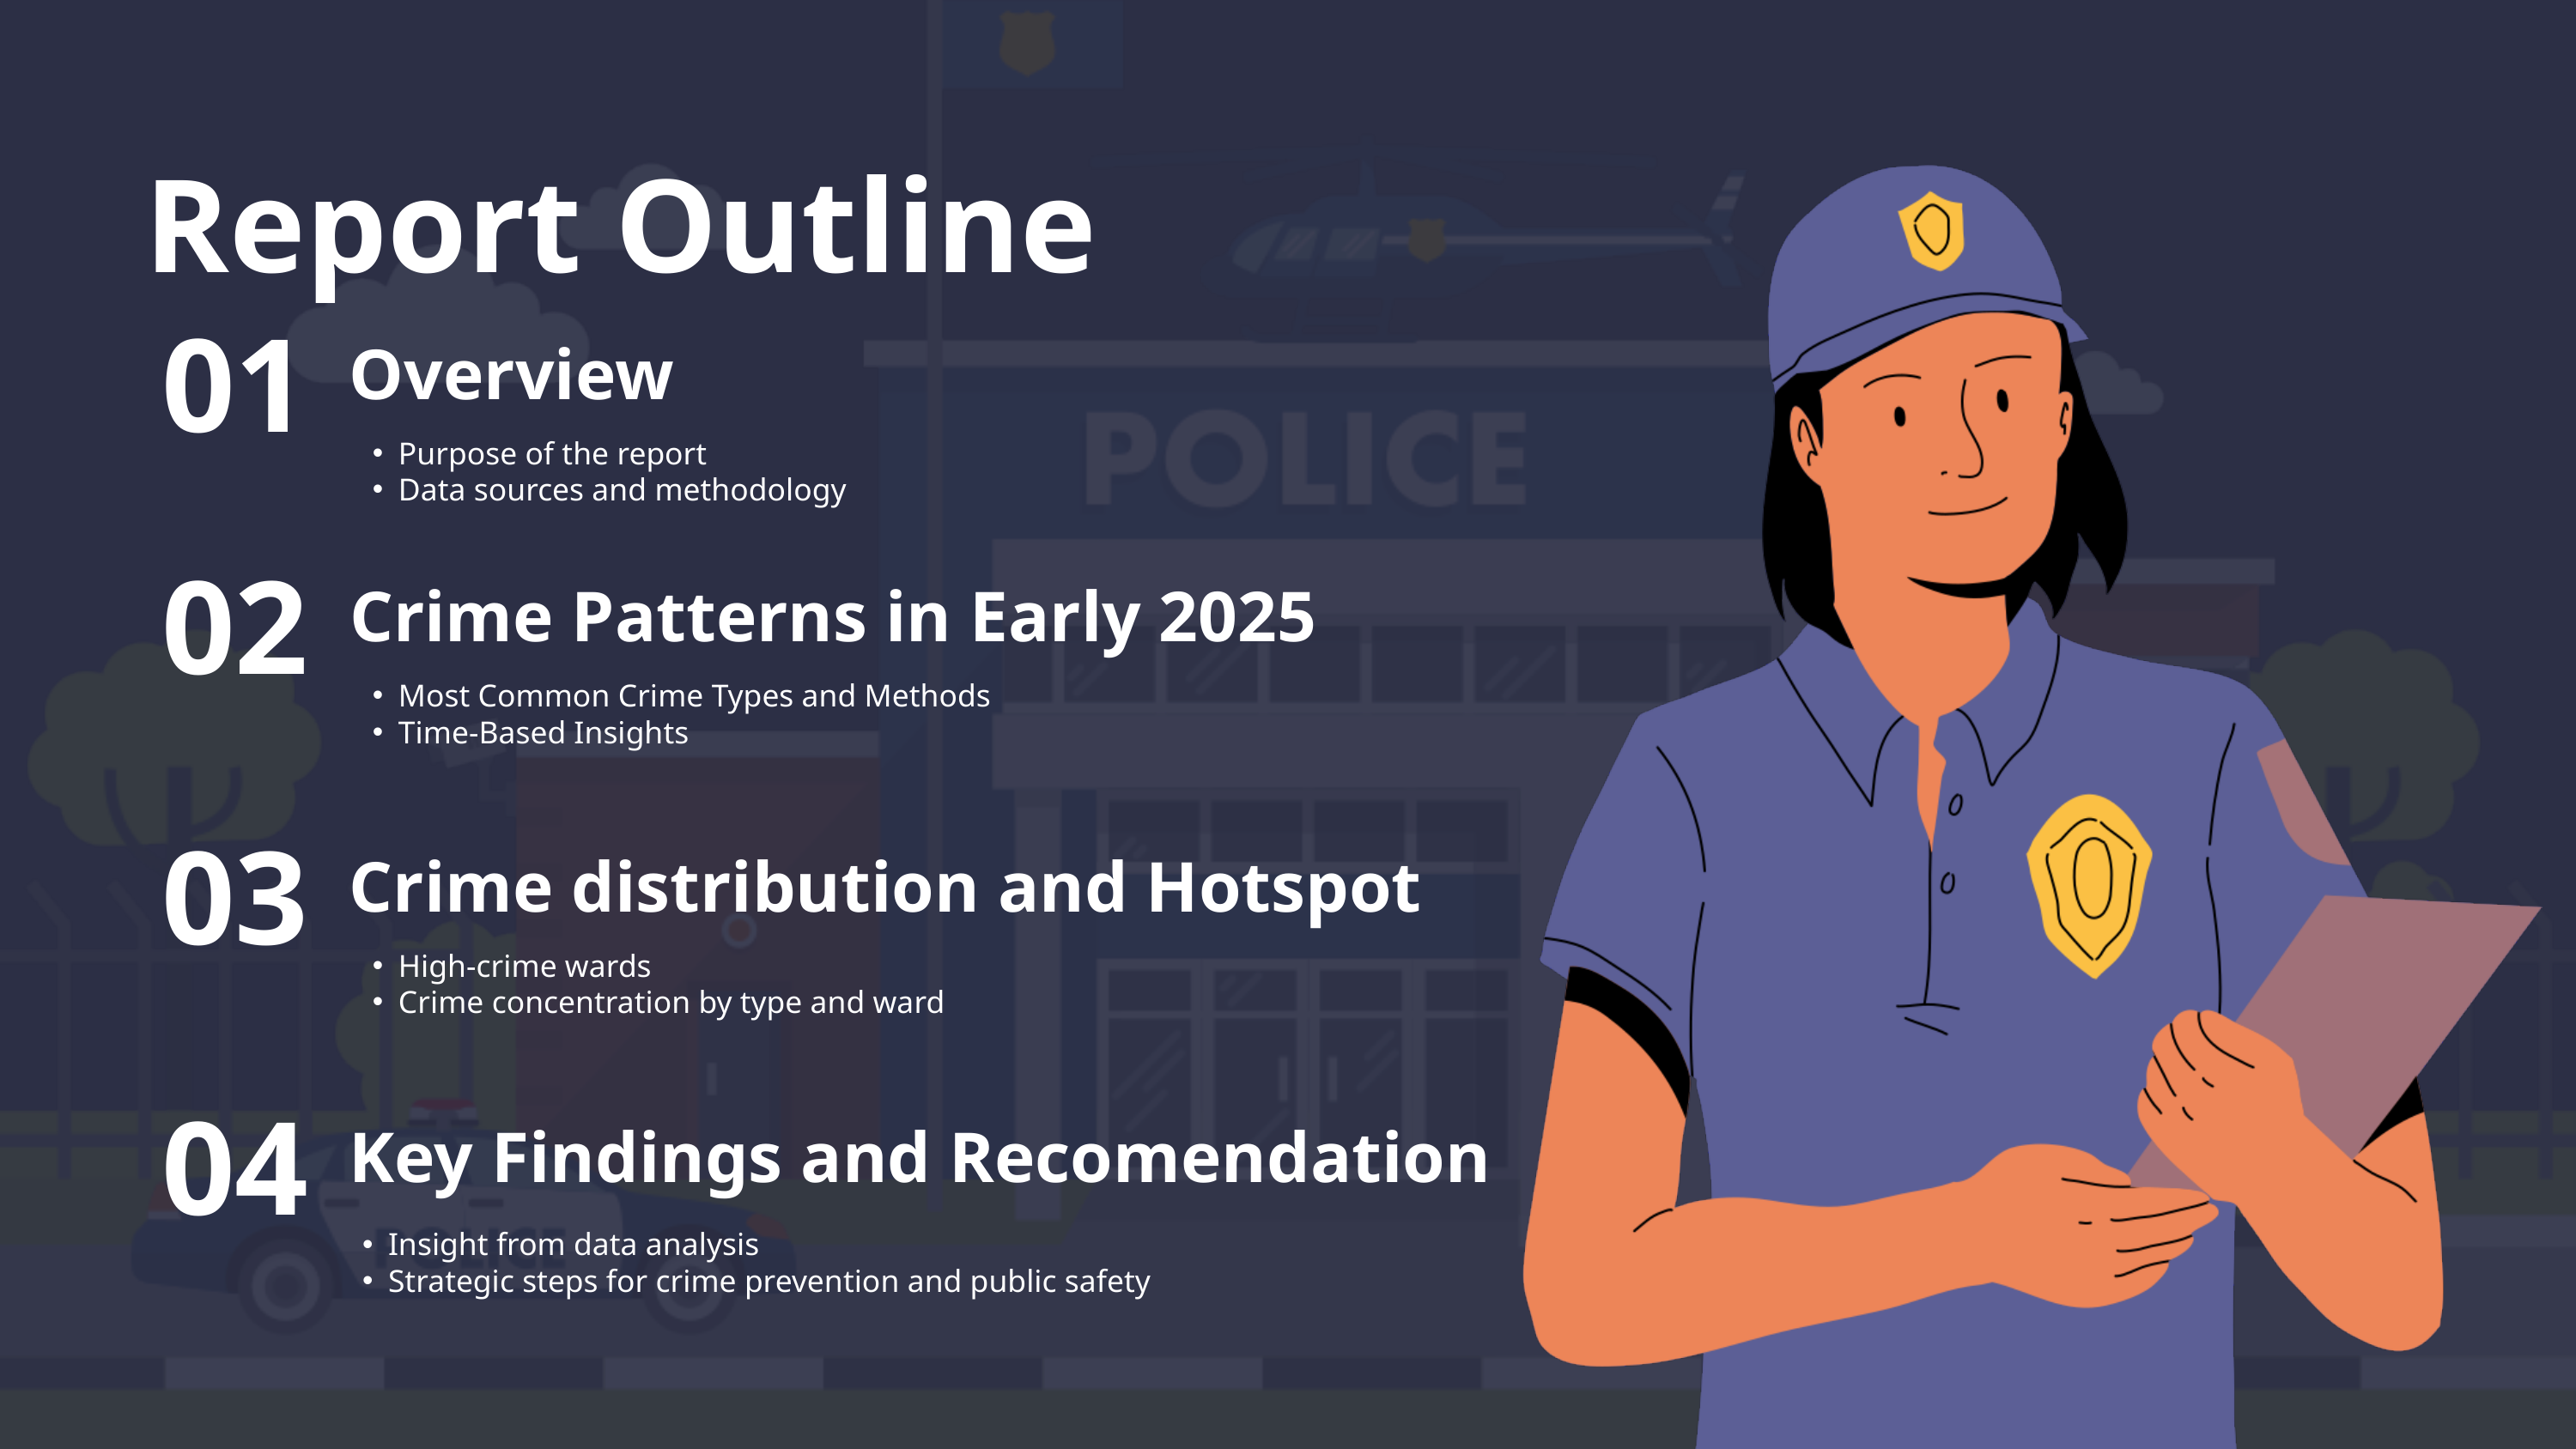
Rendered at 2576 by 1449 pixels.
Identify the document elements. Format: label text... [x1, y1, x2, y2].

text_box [133, 303, 337, 515]
text_box [0, 0, 2576, 1449]
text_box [259, 57, 1414, 269]
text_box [349, 843, 1483, 956]
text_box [336, 1225, 1249, 1324]
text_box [346, 692, 1260, 774]
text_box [133, 545, 337, 757]
text_box [1522, 162, 2543, 1449]
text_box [349, 1113, 1590, 1227]
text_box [133, 815, 337, 1028]
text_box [349, 573, 1983, 686]
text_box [346, 447, 884, 532]
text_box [349, 330, 1385, 444]
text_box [346, 961, 1188, 1045]
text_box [133, 1085, 337, 1298]
text_box Report Outline [144, 149, 1385, 299]
